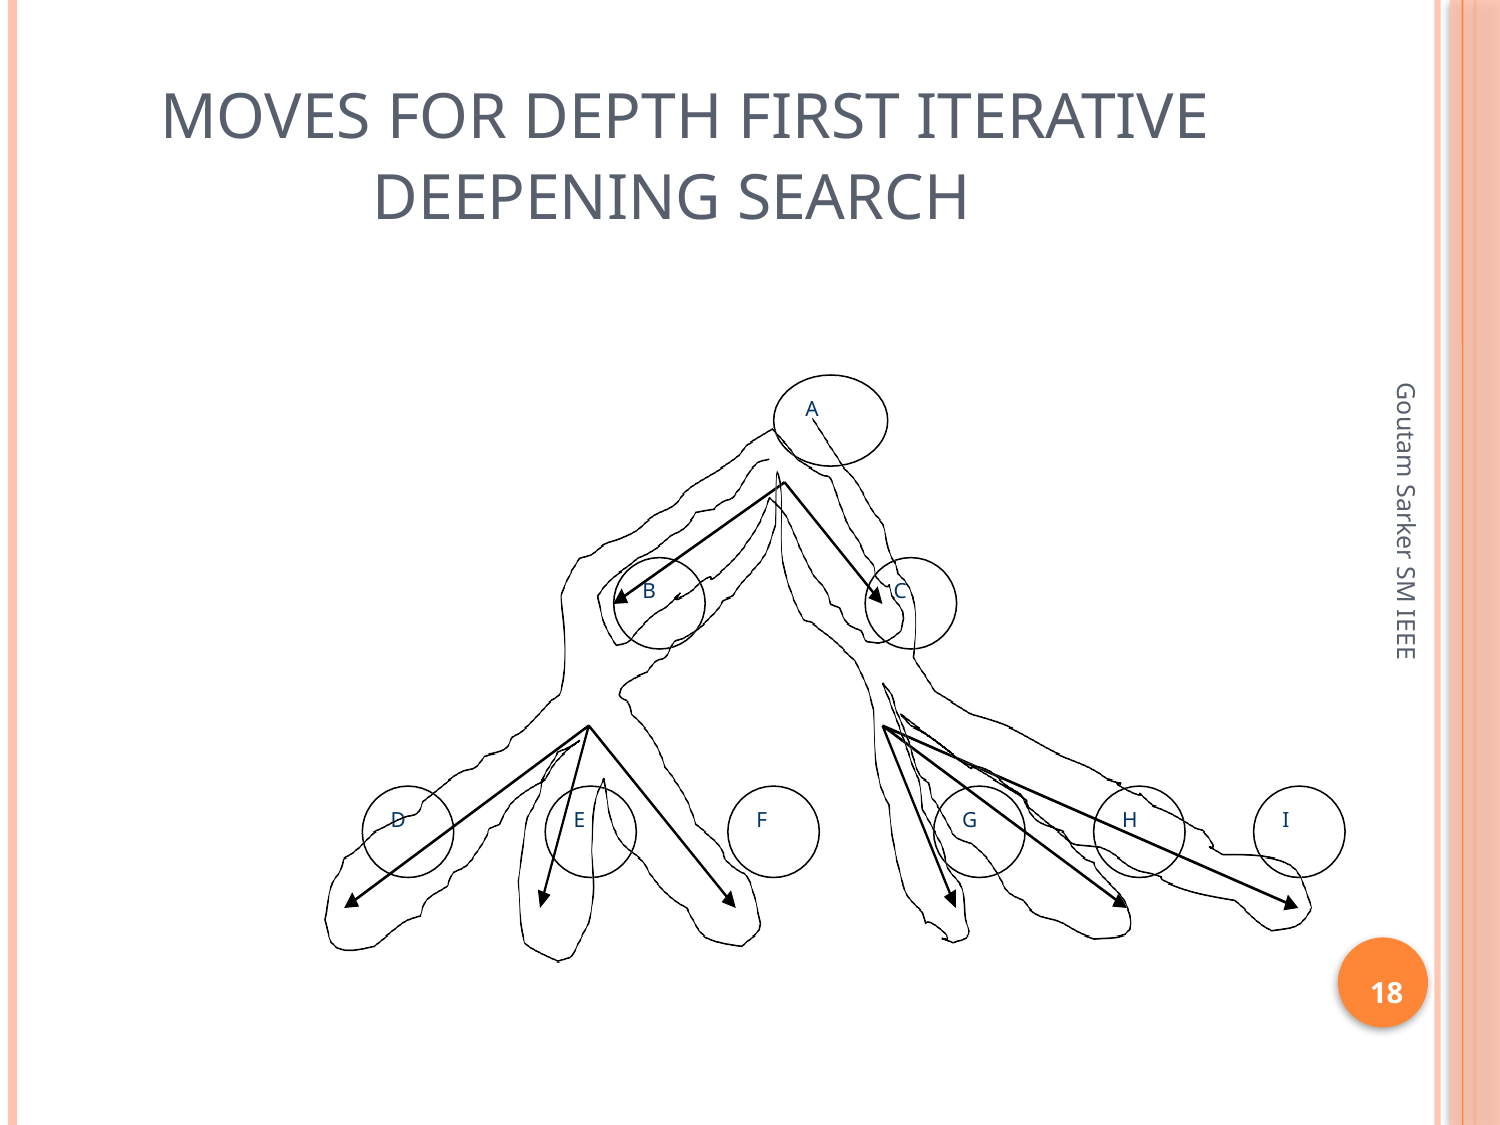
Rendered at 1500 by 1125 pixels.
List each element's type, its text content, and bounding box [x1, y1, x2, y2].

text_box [324, 416, 1312, 963]
title Moves for Depth First Iterative Deepening Search [75, 32, 1300, 233]
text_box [772, 373, 890, 413]
text_box [1318, 790, 1346, 874]
slide_number 18 [1333, 940, 1434, 1027]
footer Goutam Sarker SM IEEE [1082, 380, 1500, 906]
